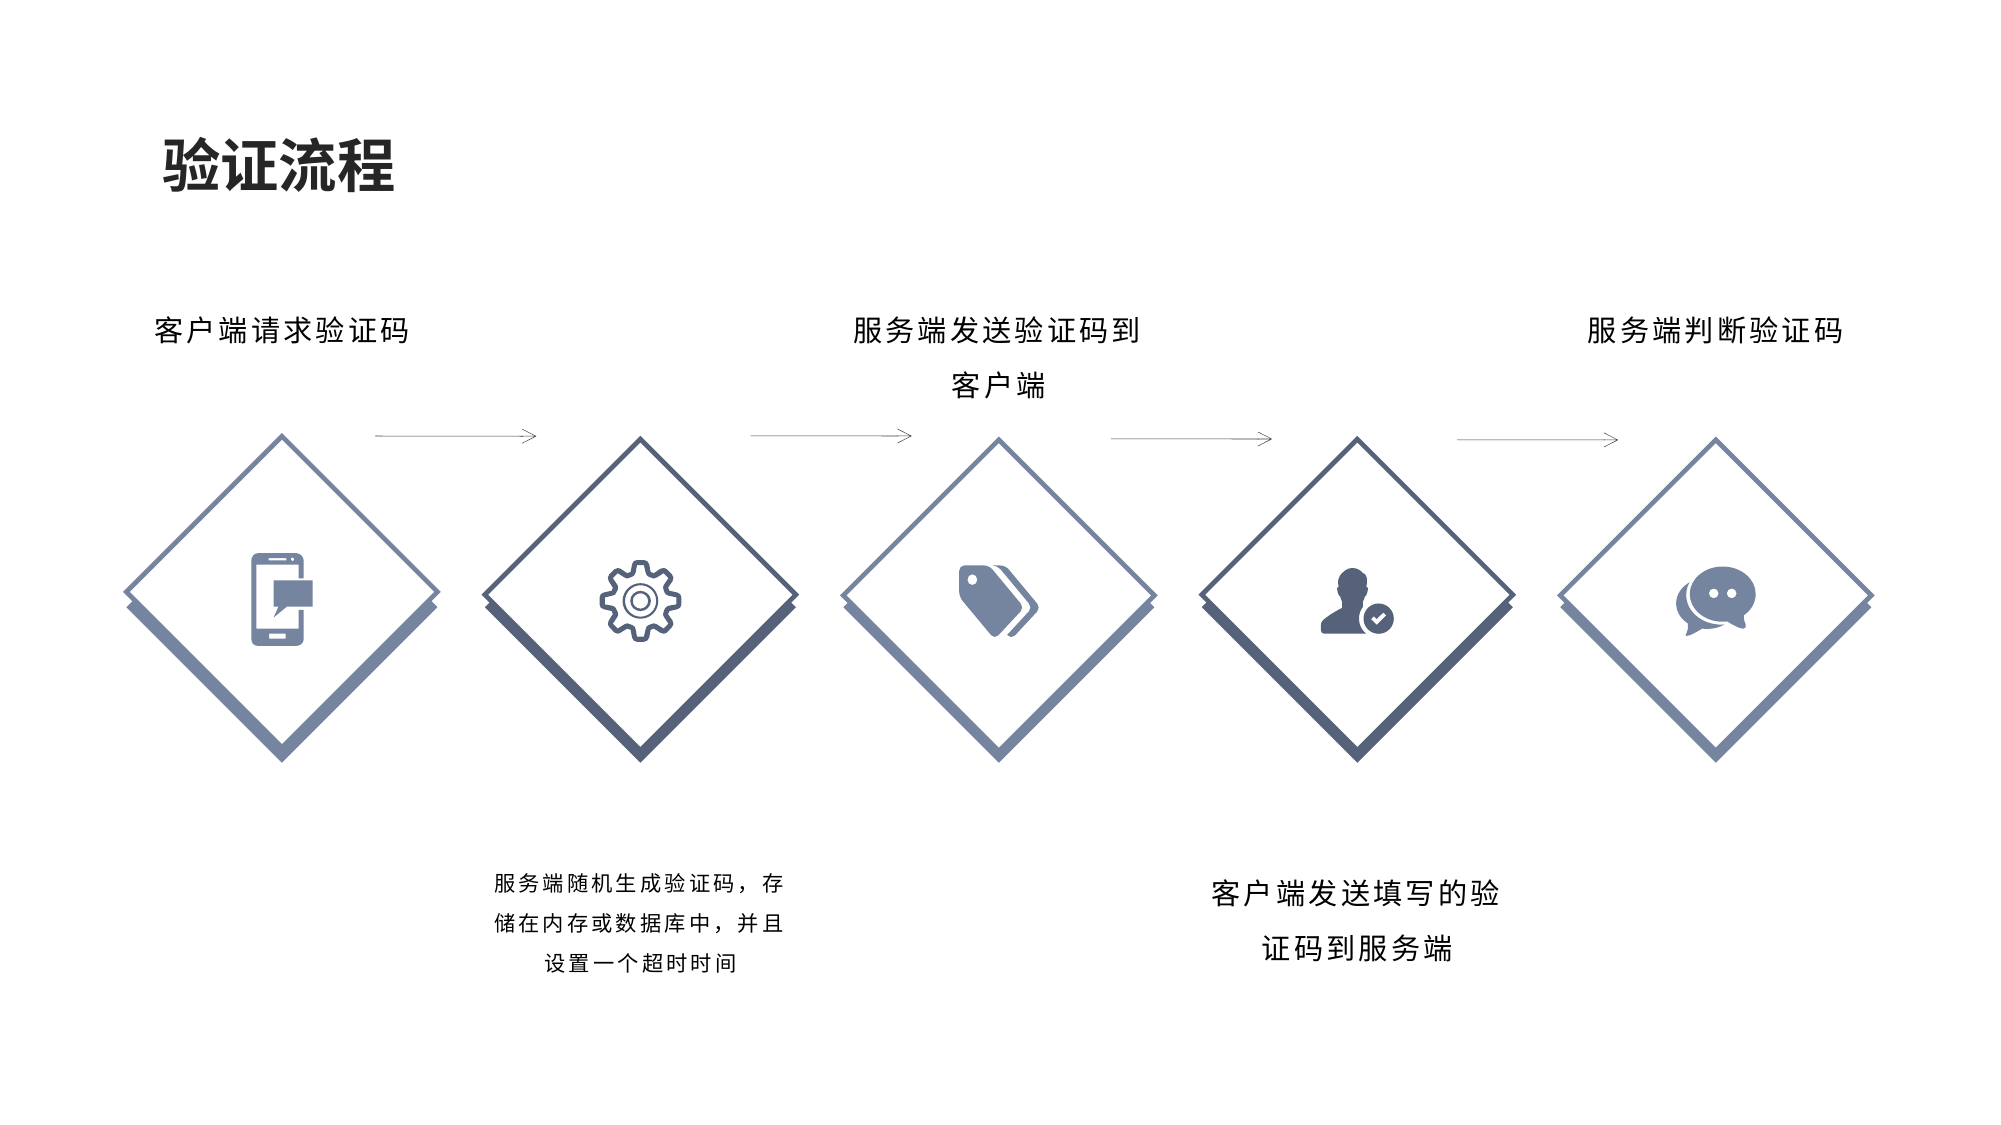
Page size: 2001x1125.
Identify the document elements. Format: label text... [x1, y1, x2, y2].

text_box [124, 600, 439, 765]
text_box [1558, 438, 1873, 753]
text_box [124, 434, 439, 749]
text_box [1676, 582, 1725, 636]
text_box [1689, 566, 1756, 629]
text_box [1558, 602, 1873, 765]
text_box [959, 565, 1023, 637]
text_box 服务端发送验证码到客户端 [826, 294, 1172, 423]
text_box 客户端发送填写的验证码到服务端 [1184, 857, 1530, 986]
text_box 客户端请求验证码 [109, 294, 455, 423]
text_box 服务端判断验证码 [1543, 294, 1889, 423]
text_box [251, 553, 304, 646]
text_box [1200, 601, 1515, 765]
text_box 验证流程 [147, 95, 1859, 227]
text_box 服务端随机生成验证码，存储在内存或数据库中，并且设置一个超时时间 [467, 857, 814, 986]
text_box [992, 565, 1039, 638]
text_box [483, 601, 798, 765]
text_box [273, 580, 313, 618]
text_box [1320, 568, 1368, 634]
text_box [1200, 437, 1515, 752]
text_box [841, 438, 1156, 753]
text_box [599, 560, 682, 642]
text_box [483, 437, 798, 752]
text_box [841, 602, 1156, 765]
text_box [1363, 603, 1394, 634]
